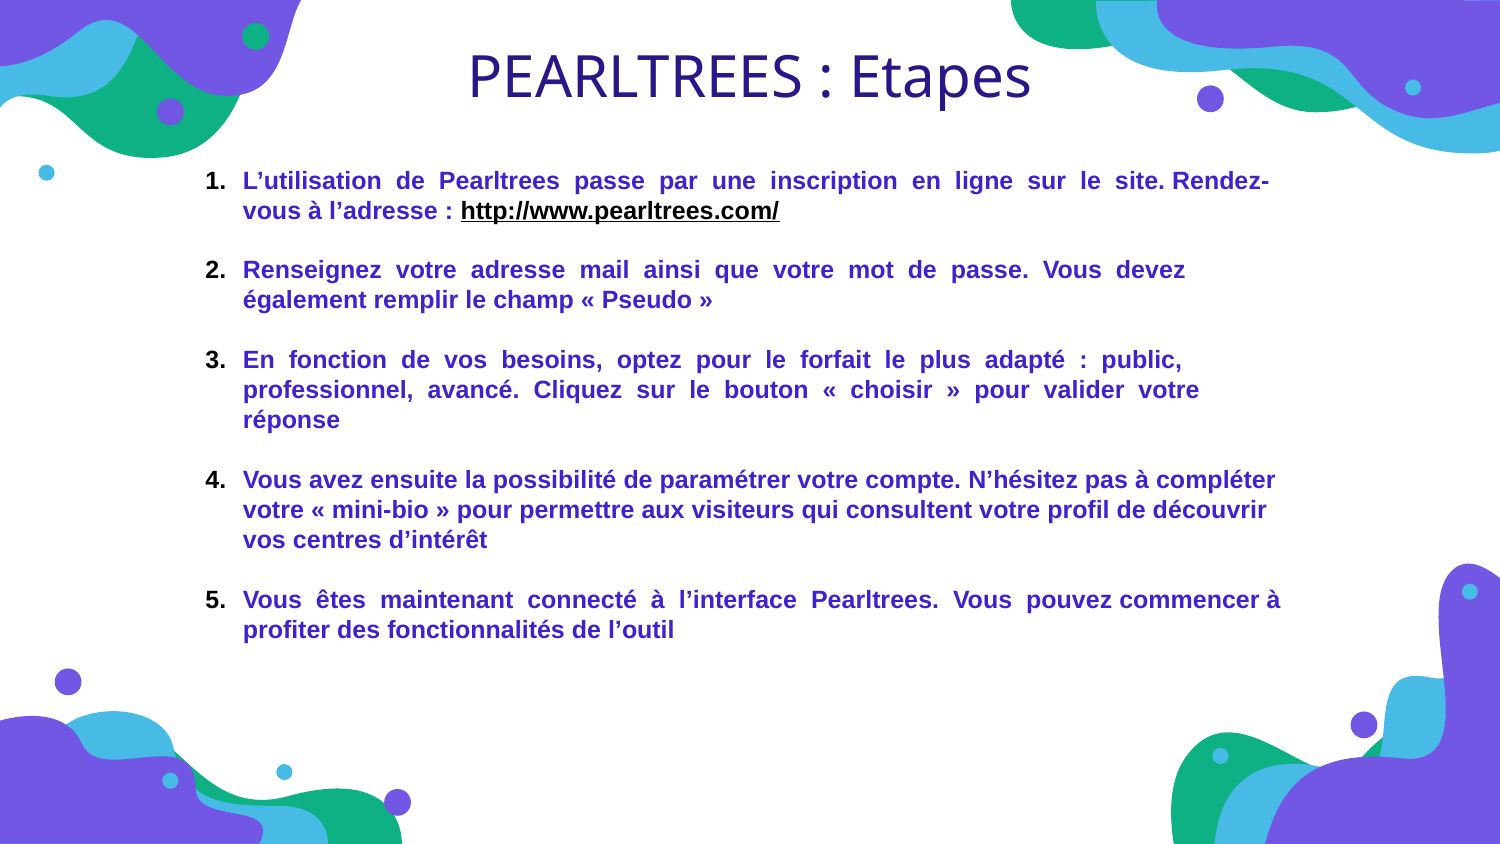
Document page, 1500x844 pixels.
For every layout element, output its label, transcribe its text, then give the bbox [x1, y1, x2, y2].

text_box PEARLTREES : Etapes [74, 55, 1426, 92]
text_box L’utilisation de Pearltrees passe par une inscription en ligne sur le site. Rendez-vous à l’adresse : http://www.pearltrees.com/ Renseignez votre adresse mail ainsi que votre mot de passe. Vous devez également remplir le champ « Pseudo » En fonction de vos besoins, optez pour le forfait le plus adapté : public, professionnel, avancé. Cliquez sur le bouton « choisir » pour valider votre réponse Vous avez ensuite la possibilité de paramétrer votre compte. N’hésitez pas à compléter votre « mini-bio » pour permettre aux visiteurs qui consultent votre profil de découvrir vos centres d’intérêt Vous êtes maintenant connecté à l’interface Pearltrees. Vous pouvez commencer à profiter des fonctionnalités de l’outil [190, 156, 1310, 681]
